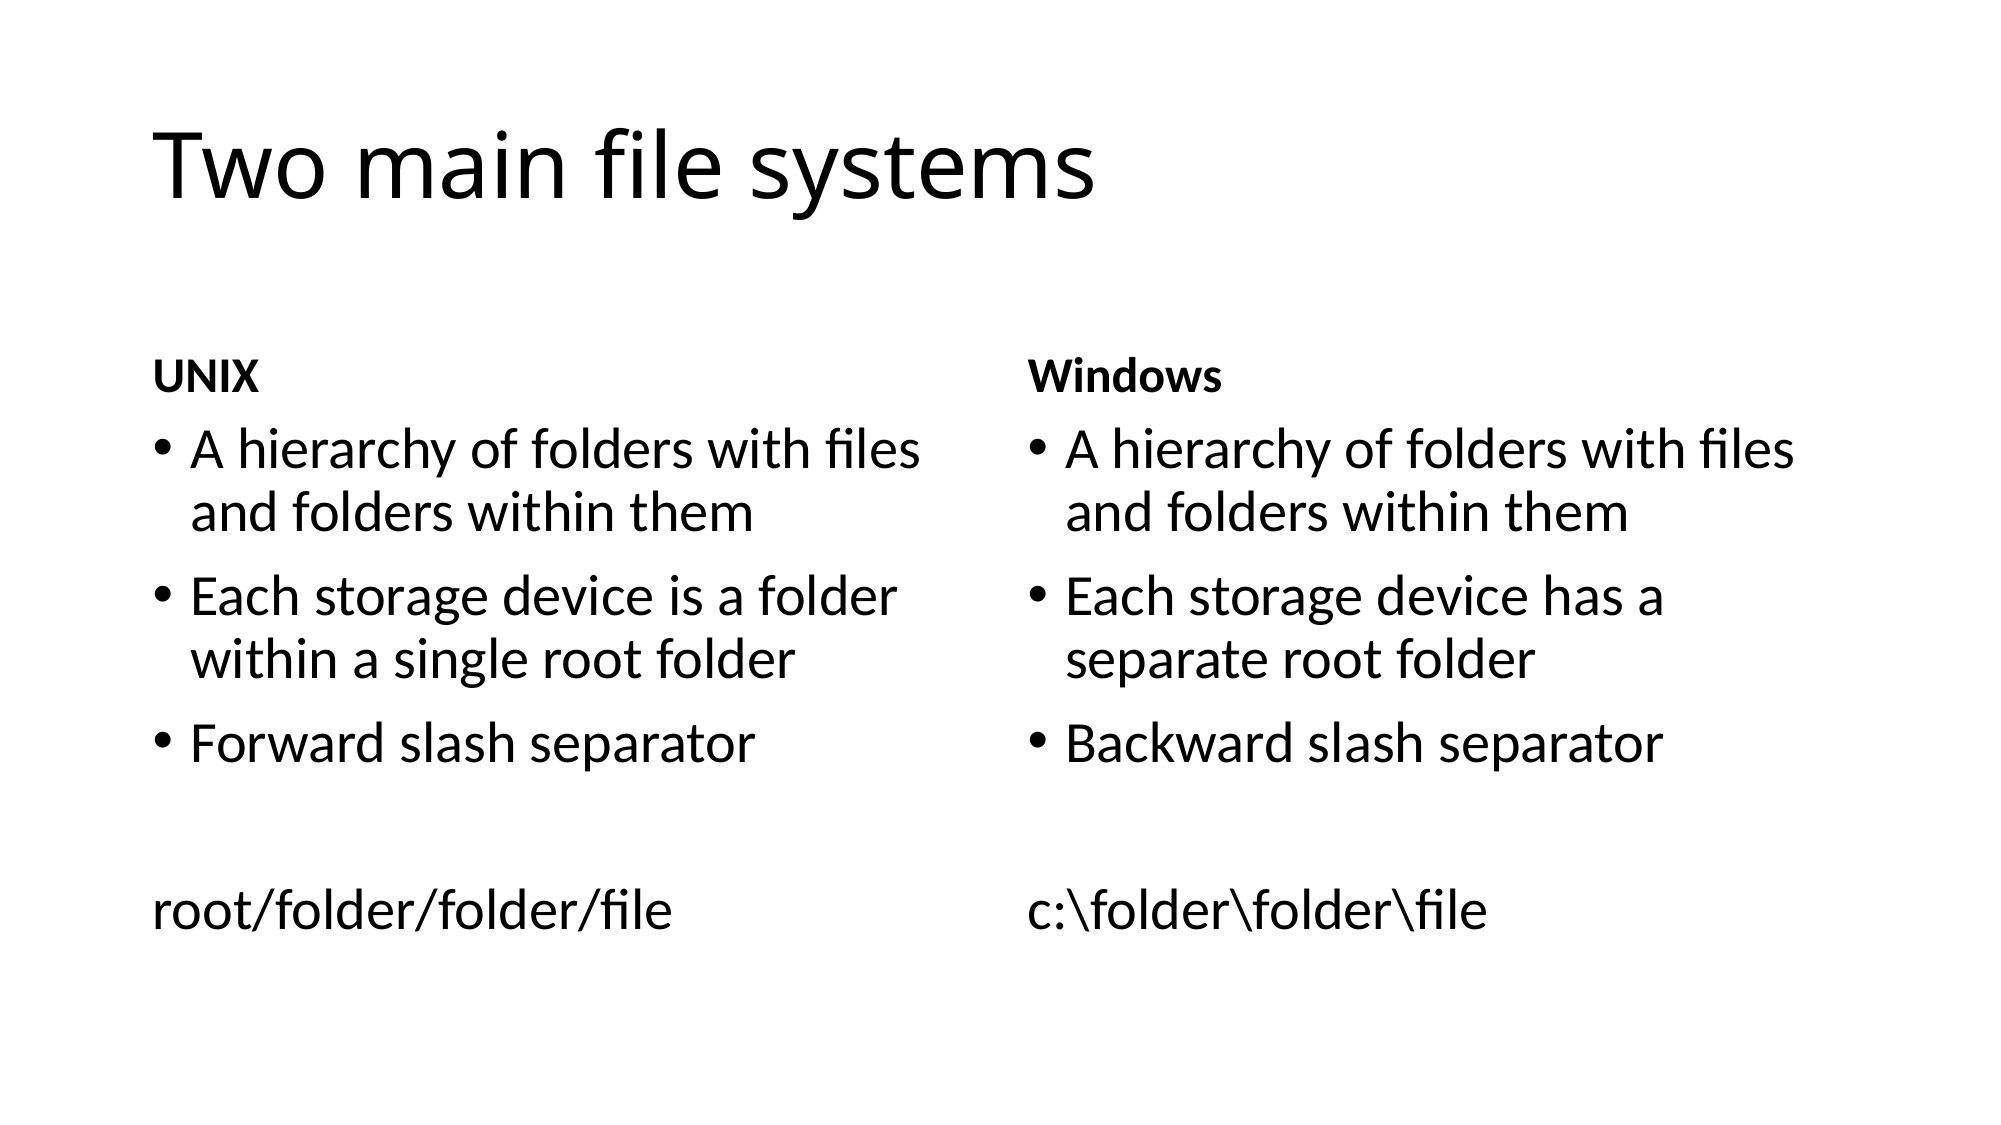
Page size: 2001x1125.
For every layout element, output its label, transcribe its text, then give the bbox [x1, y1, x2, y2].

list UNIX [137, 275, 984, 410]
list A hierarchy of folders with files and folders within them Each storage device is a folder within a single root folder Forward slash separator root/folder/folder/file [137, 410, 984, 1016]
list A hierarchy of folders with files and folders within them Each storage device has a separate root folder Backward slash separator c:\folder\folder\file [1012, 410, 1863, 1016]
list Windows [1012, 275, 1863, 410]
title Two main file systems [137, 59, 1863, 278]
